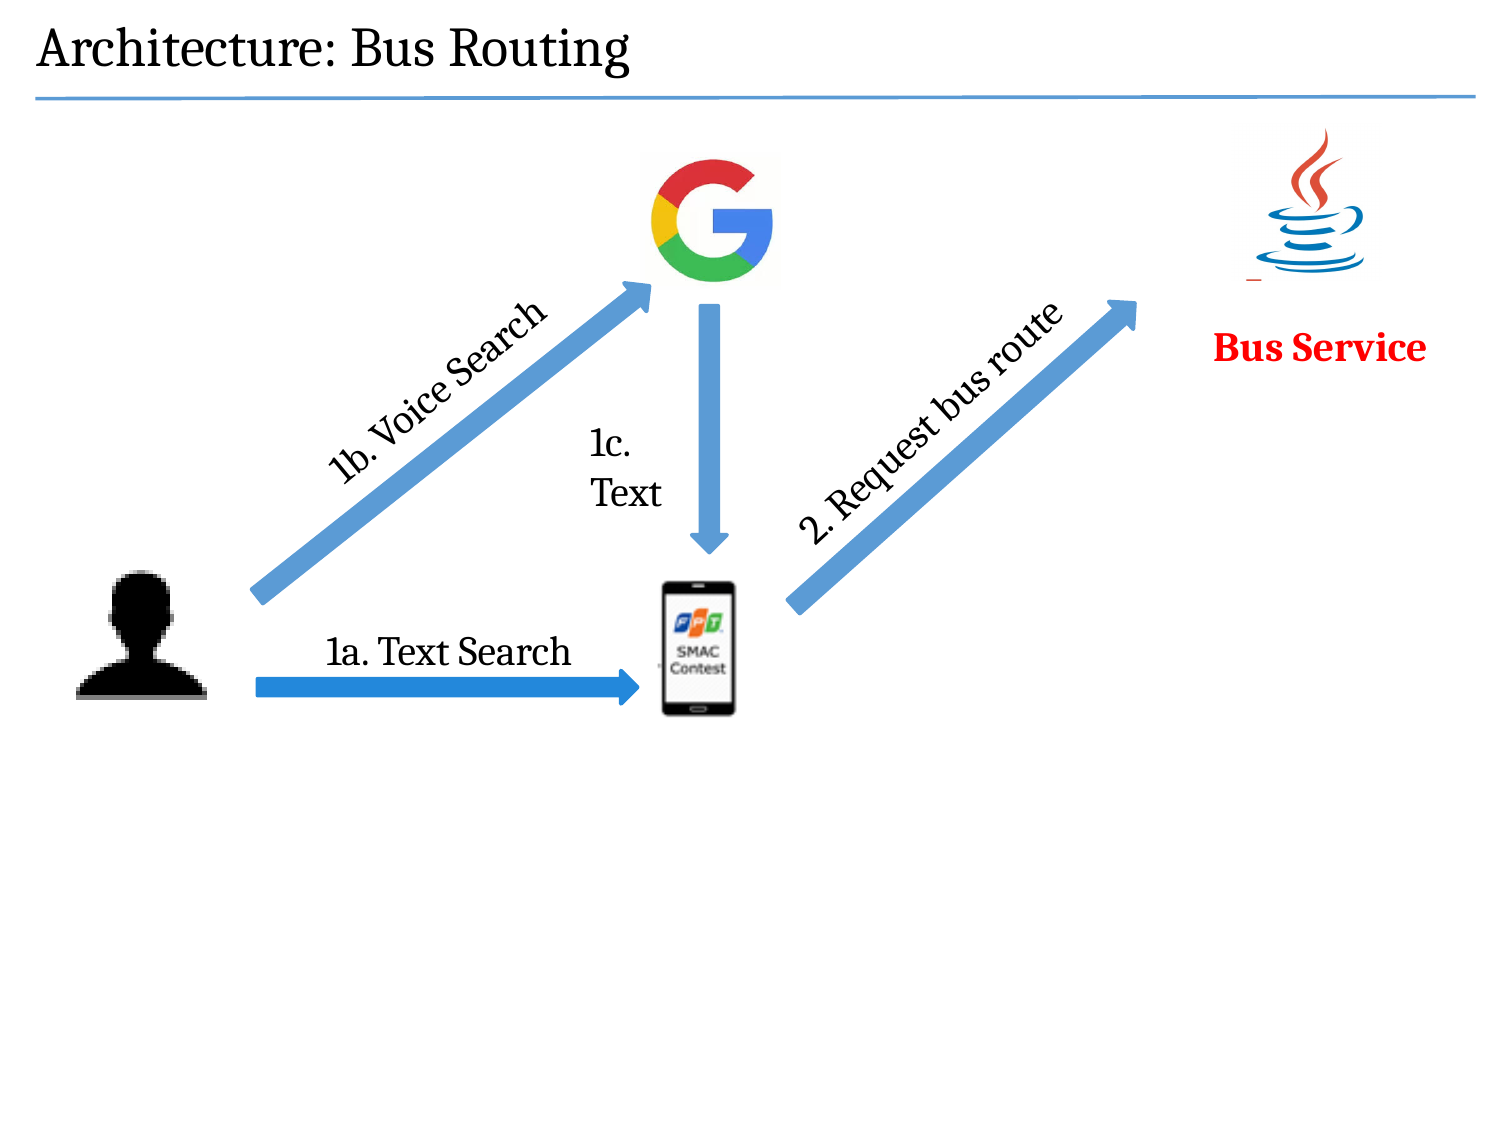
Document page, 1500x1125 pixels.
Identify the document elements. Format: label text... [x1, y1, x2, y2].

text_box [257, 678, 638, 704]
text_box 1a. Text Search [311, 616, 633, 681]
title Architecture: Bus Routing [21, 0, 1316, 97]
text_box [251, 283, 649, 604]
picture [640, 152, 781, 290]
picture [1231, 123, 1382, 281]
picture [76, 570, 207, 700]
text_box 2. Request bus route [771, 269, 1089, 569]
text_box Bus Service [1198, 312, 1443, 377]
text_box [691, 306, 727, 553]
picture [657, 572, 756, 725]
text_box 1c. Text [575, 407, 678, 523]
text_box 1b. Voice Search [302, 268, 571, 508]
text_box [787, 301, 1135, 614]
